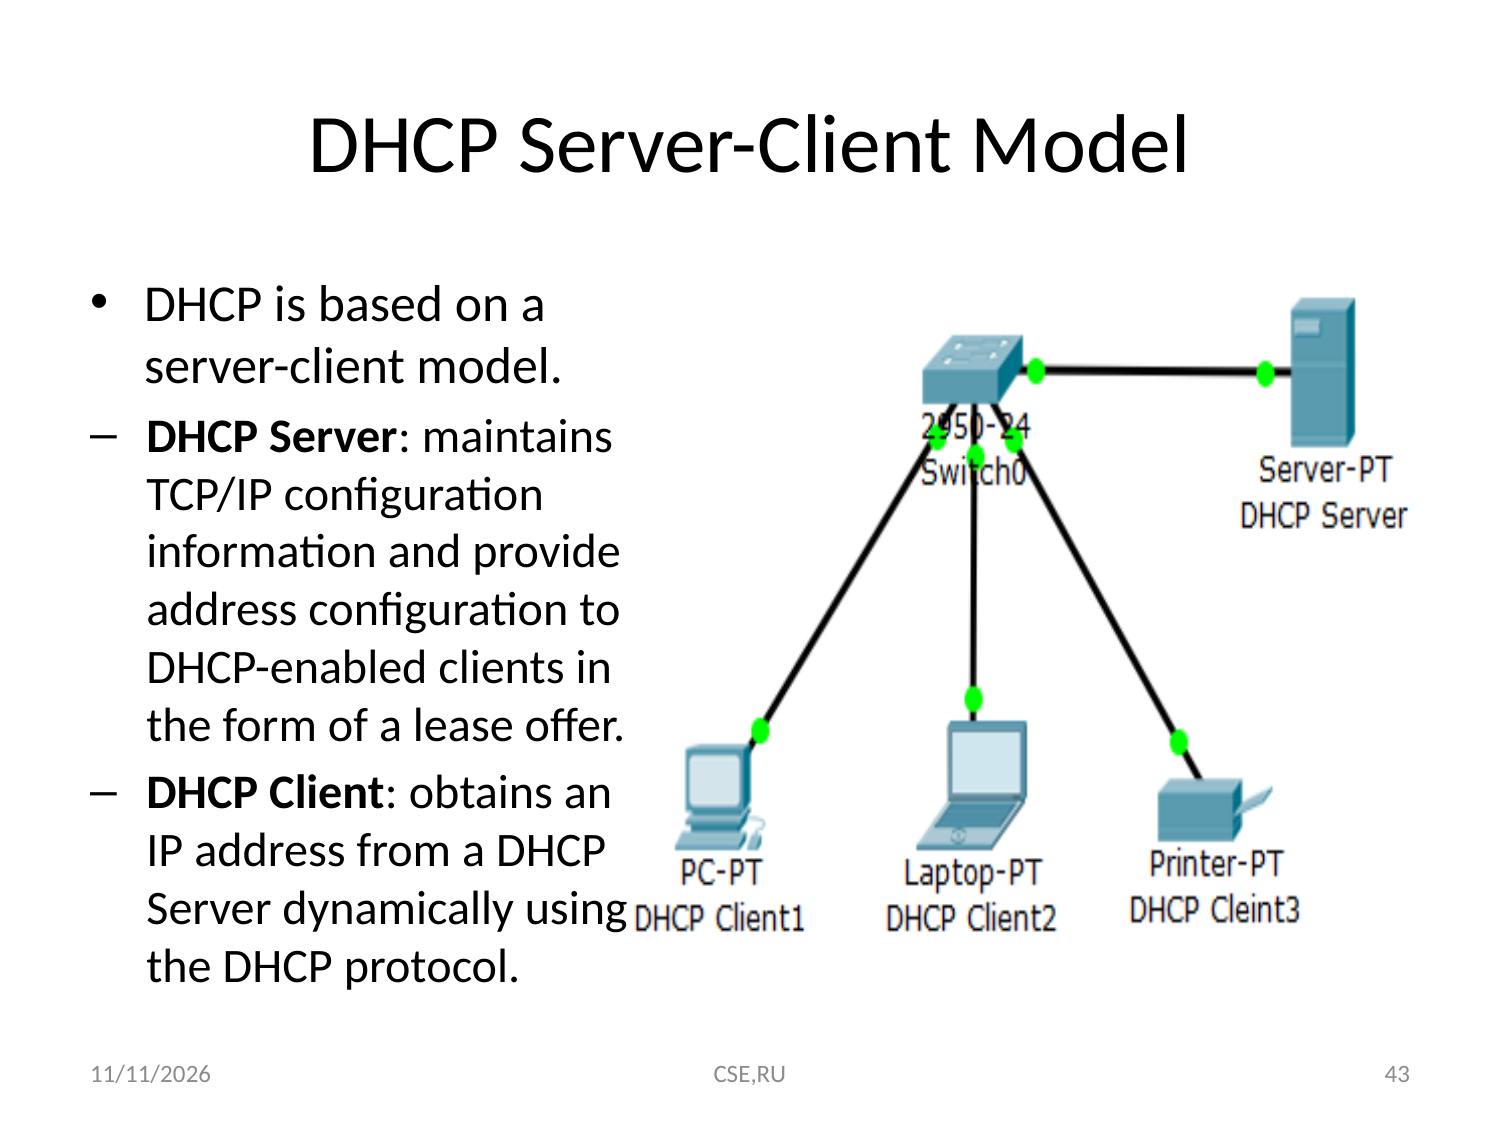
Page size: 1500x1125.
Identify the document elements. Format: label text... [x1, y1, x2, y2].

footer CSE,RU [512, 1042, 988, 1103]
slide_number 43 [1074, 1042, 1425, 1103]
title DHCP Server-Client Model [75, 45, 1425, 233]
list DHCP is based on a server-client model. DHCP Server: maintains TCP/IP configuration information and provide address configuration to DHCP-enabled clients in the form of a lease offer. DHCP Client: obtains an IP address from a DHCP Server dynamically using the DHCP protocol. [75, 262, 644, 1047]
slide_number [75, 1042, 425, 1103]
picture [629, 290, 1417, 953]
